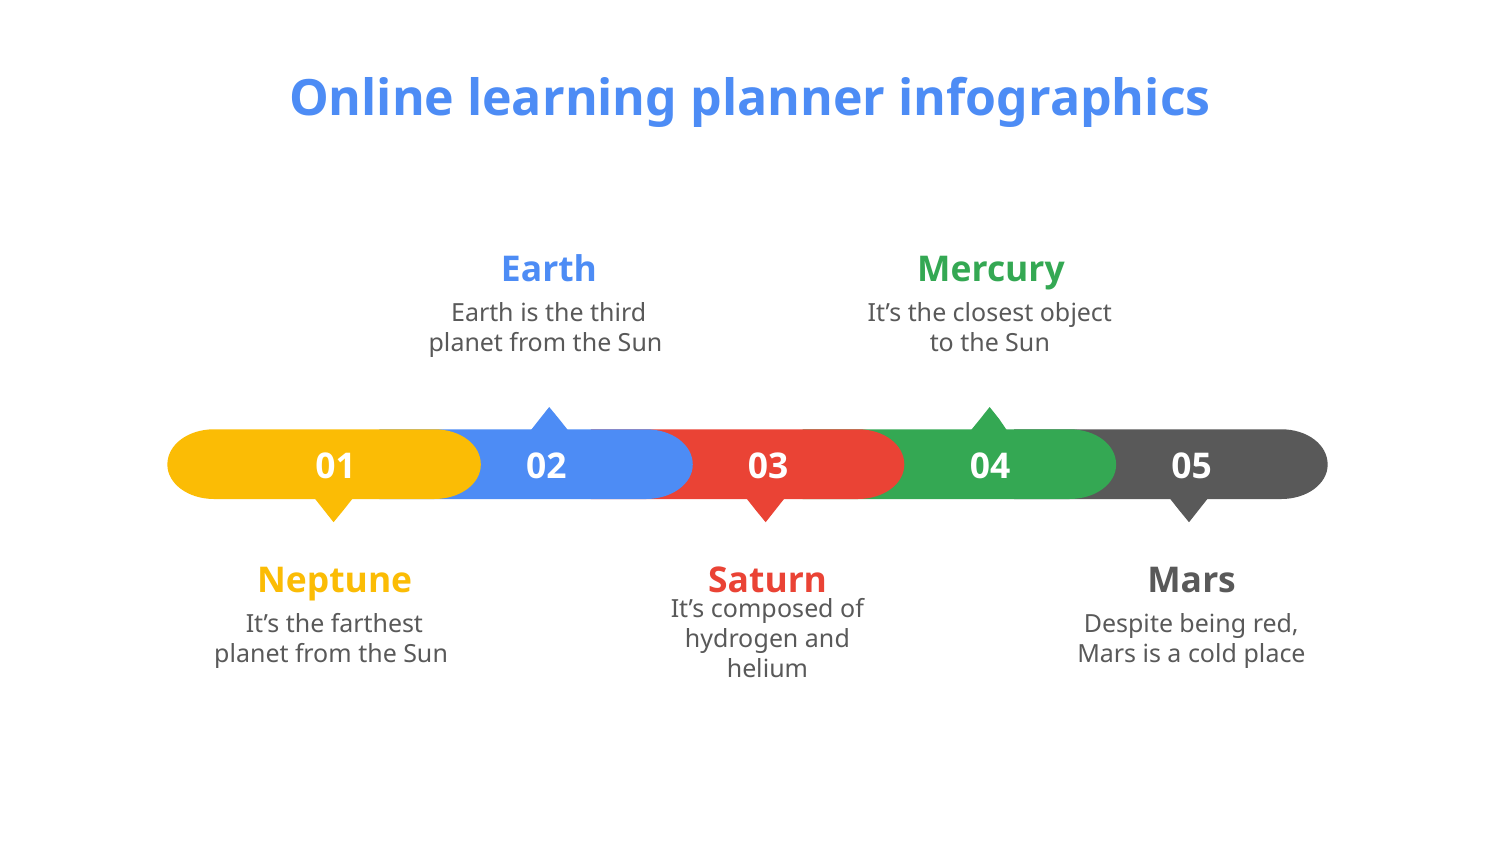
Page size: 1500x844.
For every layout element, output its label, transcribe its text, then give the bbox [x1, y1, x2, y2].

text_box Saturn [645, 542, 890, 593]
text_box Earth [416, 232, 681, 282]
title Online learning planner infographics [29, 50, 1471, 145]
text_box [167, 406, 1328, 523]
text_box Despite being red, Mars is a cold place [1050, 593, 1333, 682]
text_box Neptune [212, 542, 457, 593]
text_box Mars [1069, 542, 1314, 593]
text_box It’s composed of hydrogen and helium [626, 593, 909, 682]
text_box Mercury [858, 232, 1123, 303]
text_box It’s the farthest planet from the Sun [193, 593, 476, 682]
text_box Earth is the third planet from the Sun [408, 282, 690, 370]
text_box It’s the closest object to the Sun [849, 282, 1131, 370]
